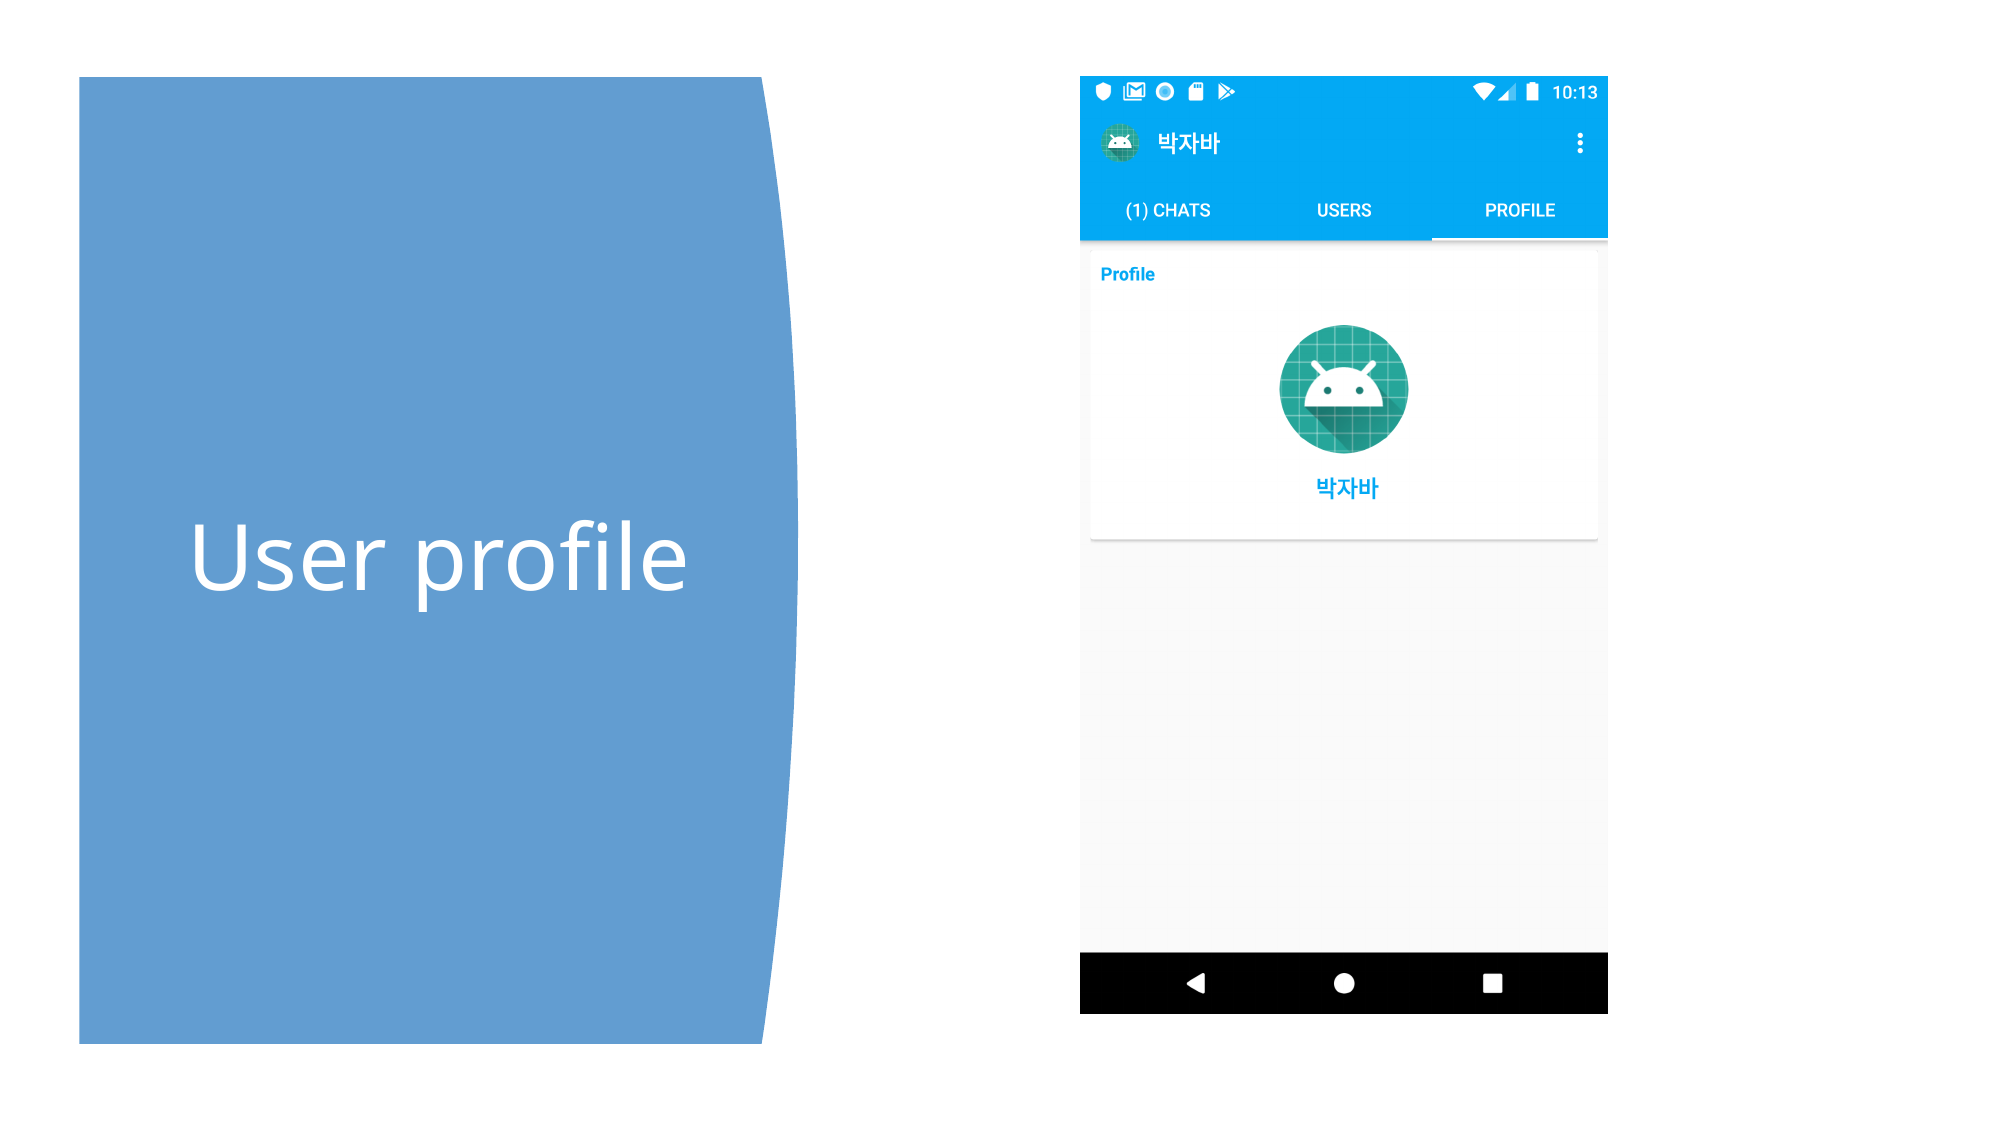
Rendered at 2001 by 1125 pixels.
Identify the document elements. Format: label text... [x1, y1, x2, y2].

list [1080, 76, 1608, 1014]
text_box [78, 76, 777, 1045]
title User profile [79, 167, 799, 954]
